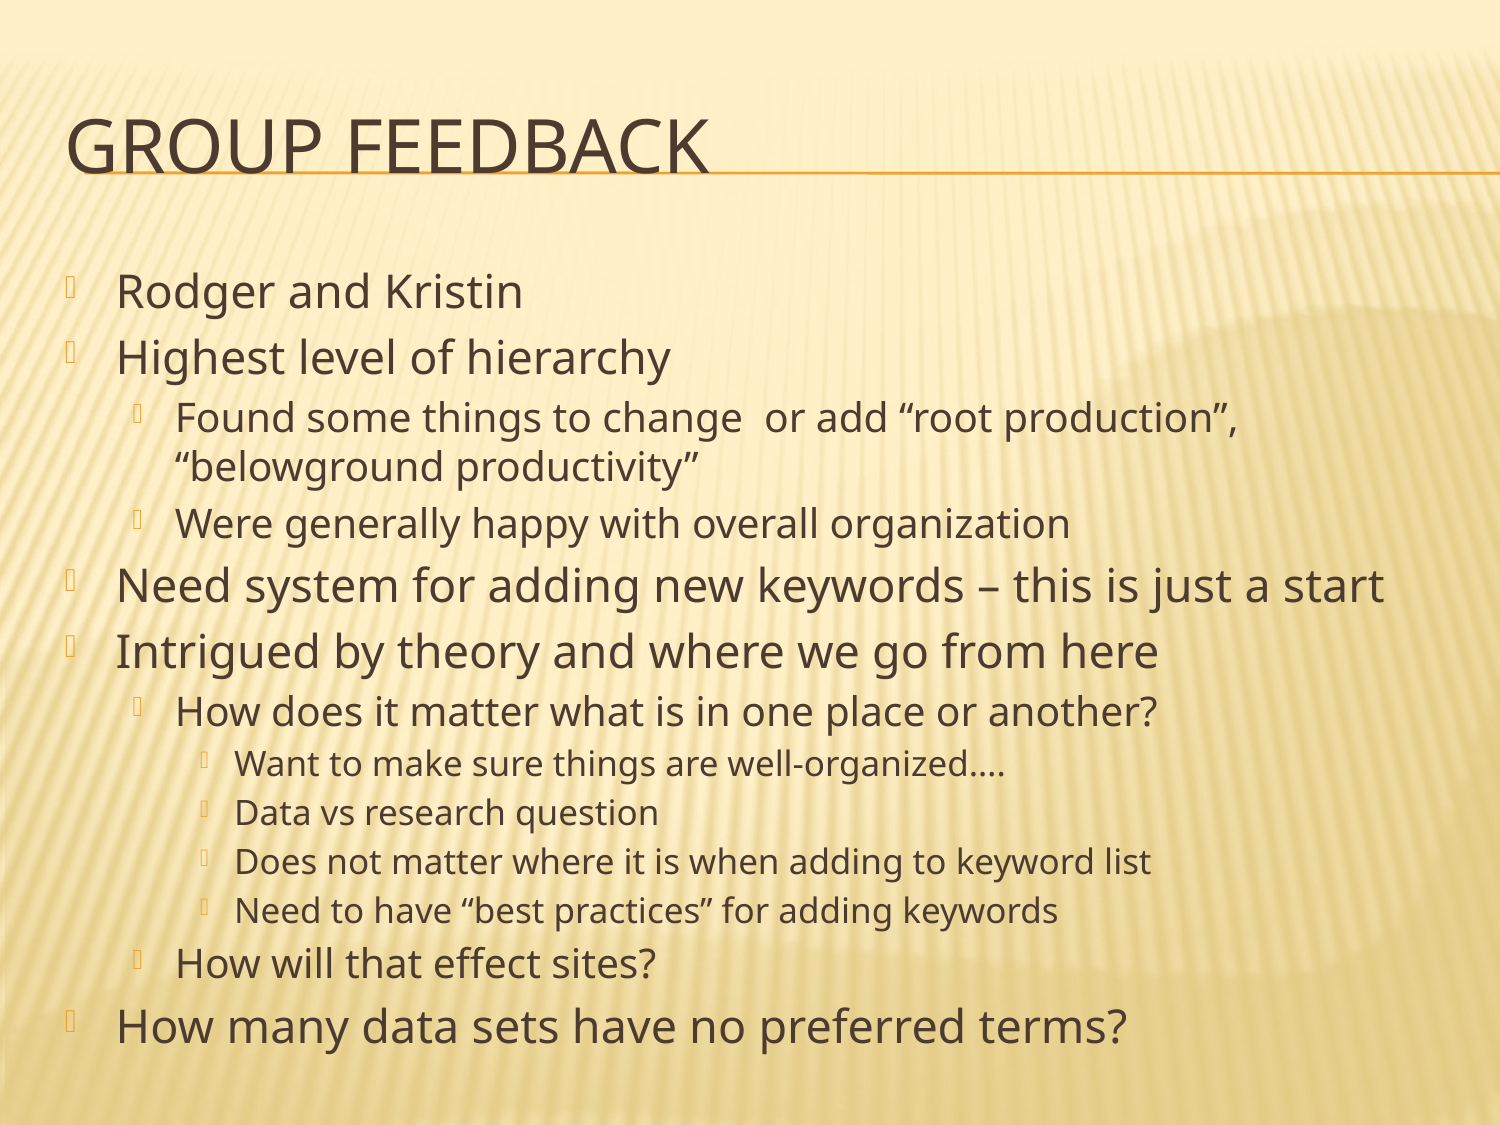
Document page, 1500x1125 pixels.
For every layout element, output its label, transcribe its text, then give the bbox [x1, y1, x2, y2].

title Group Feedback [50, 75, 1475, 213]
list Rodger and Kristin Highest level of hierarchy Found some things to change or add “root production”, “belowground productivity” Were generally happy with overall organization Need system for adding new keywords – this is just a start Intrigued by theory and where we go from here How does it matter what is in one place or another? Want to make sure things are well-organized…. Data vs research question Does not matter where it is when adding to keyword list Need to have “best practices” for adding keywords How will that effect sites? How many data sets have no preferred terms? [50, 254, 1475, 1075]
